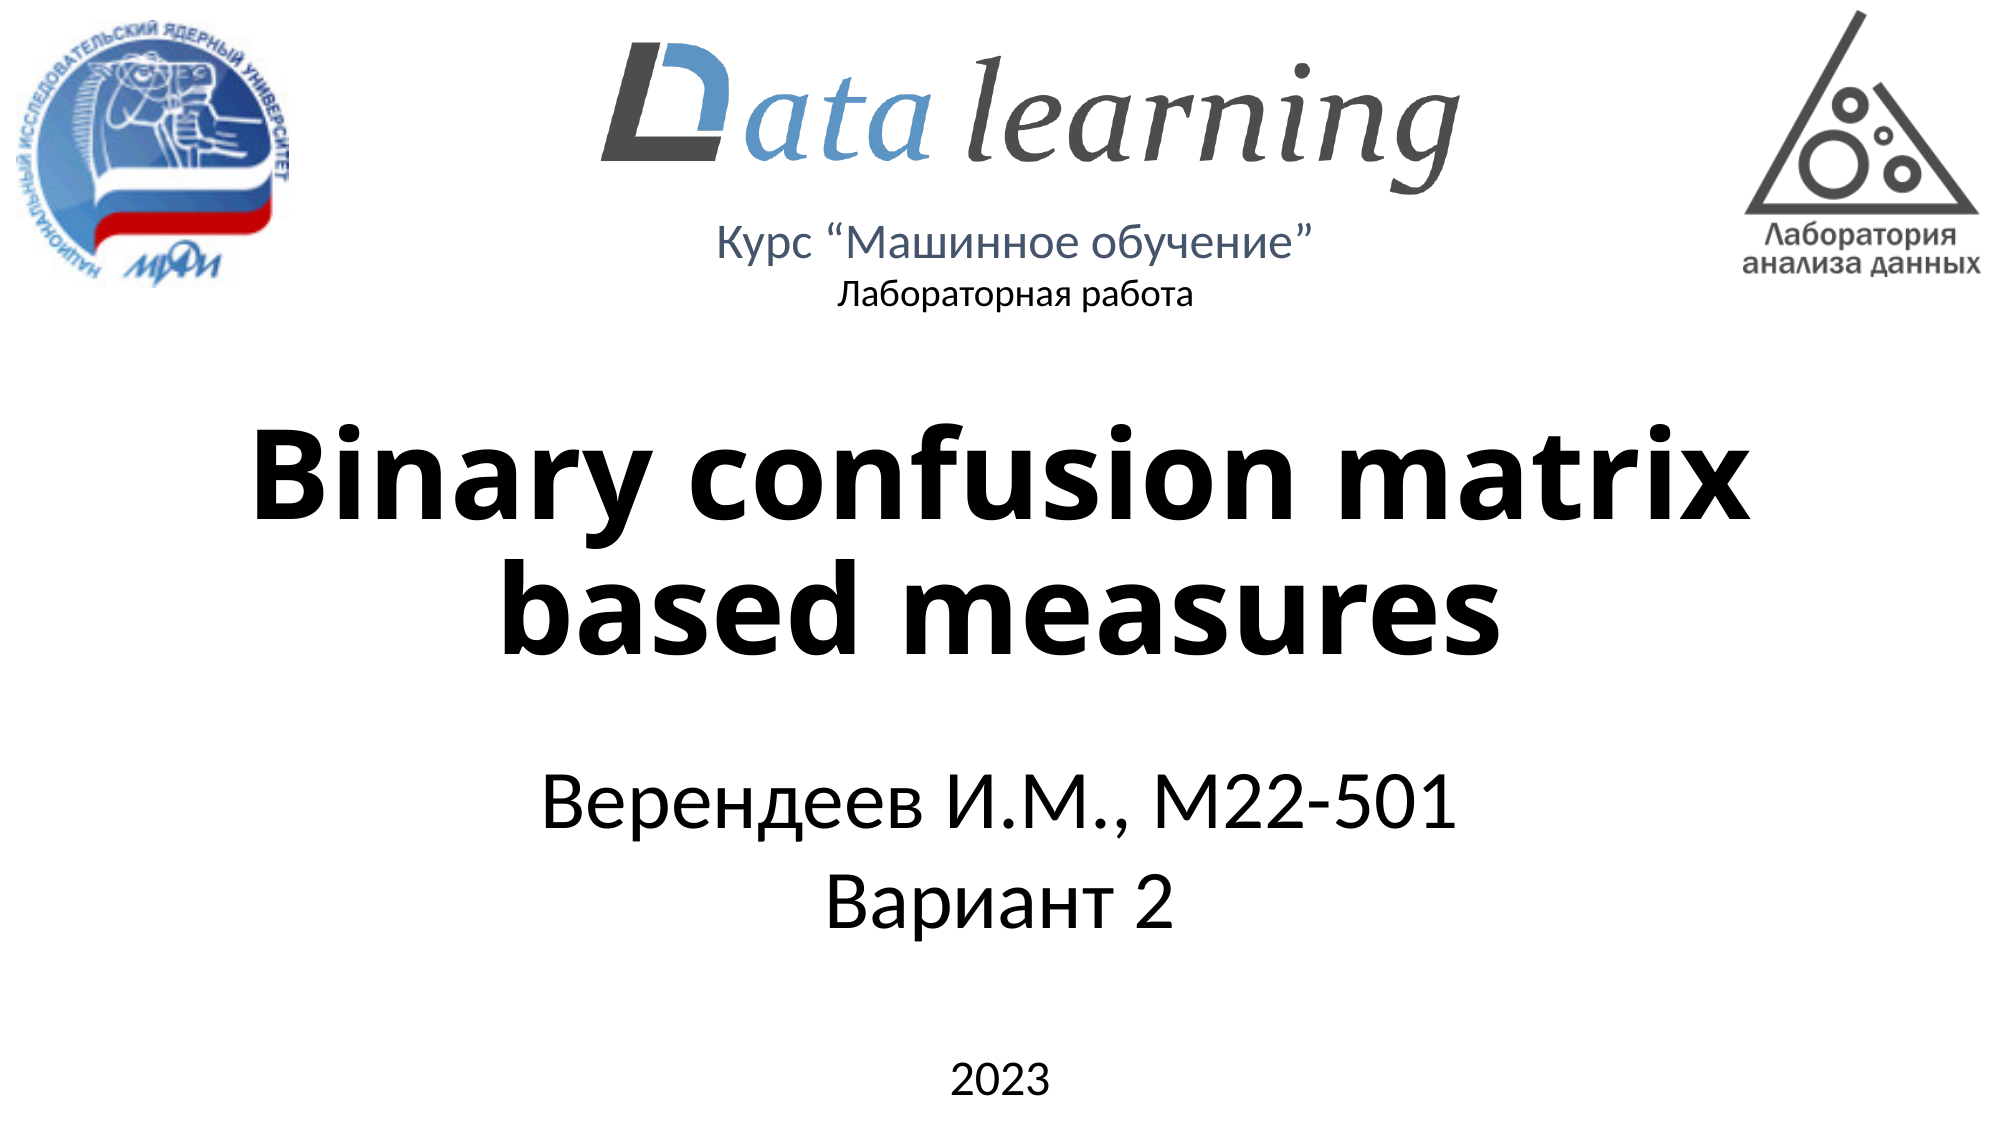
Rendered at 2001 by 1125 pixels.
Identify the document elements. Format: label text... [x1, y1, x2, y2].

title Binary confusion matrix based measures [68, 425, 1932, 702]
subtitle 2023 [111, 1025, 1889, 1110]
picture [16, 20, 289, 288]
subtitle Курс “Машинное обучение” Лабораторная работа [600, 200, 1431, 345]
picture [1743, 10, 1981, 278]
subtitle Верендеев И.М., М22-501 Вариант 2 [68, 724, 1932, 956]
picture [561, 20, 1708, 200]
